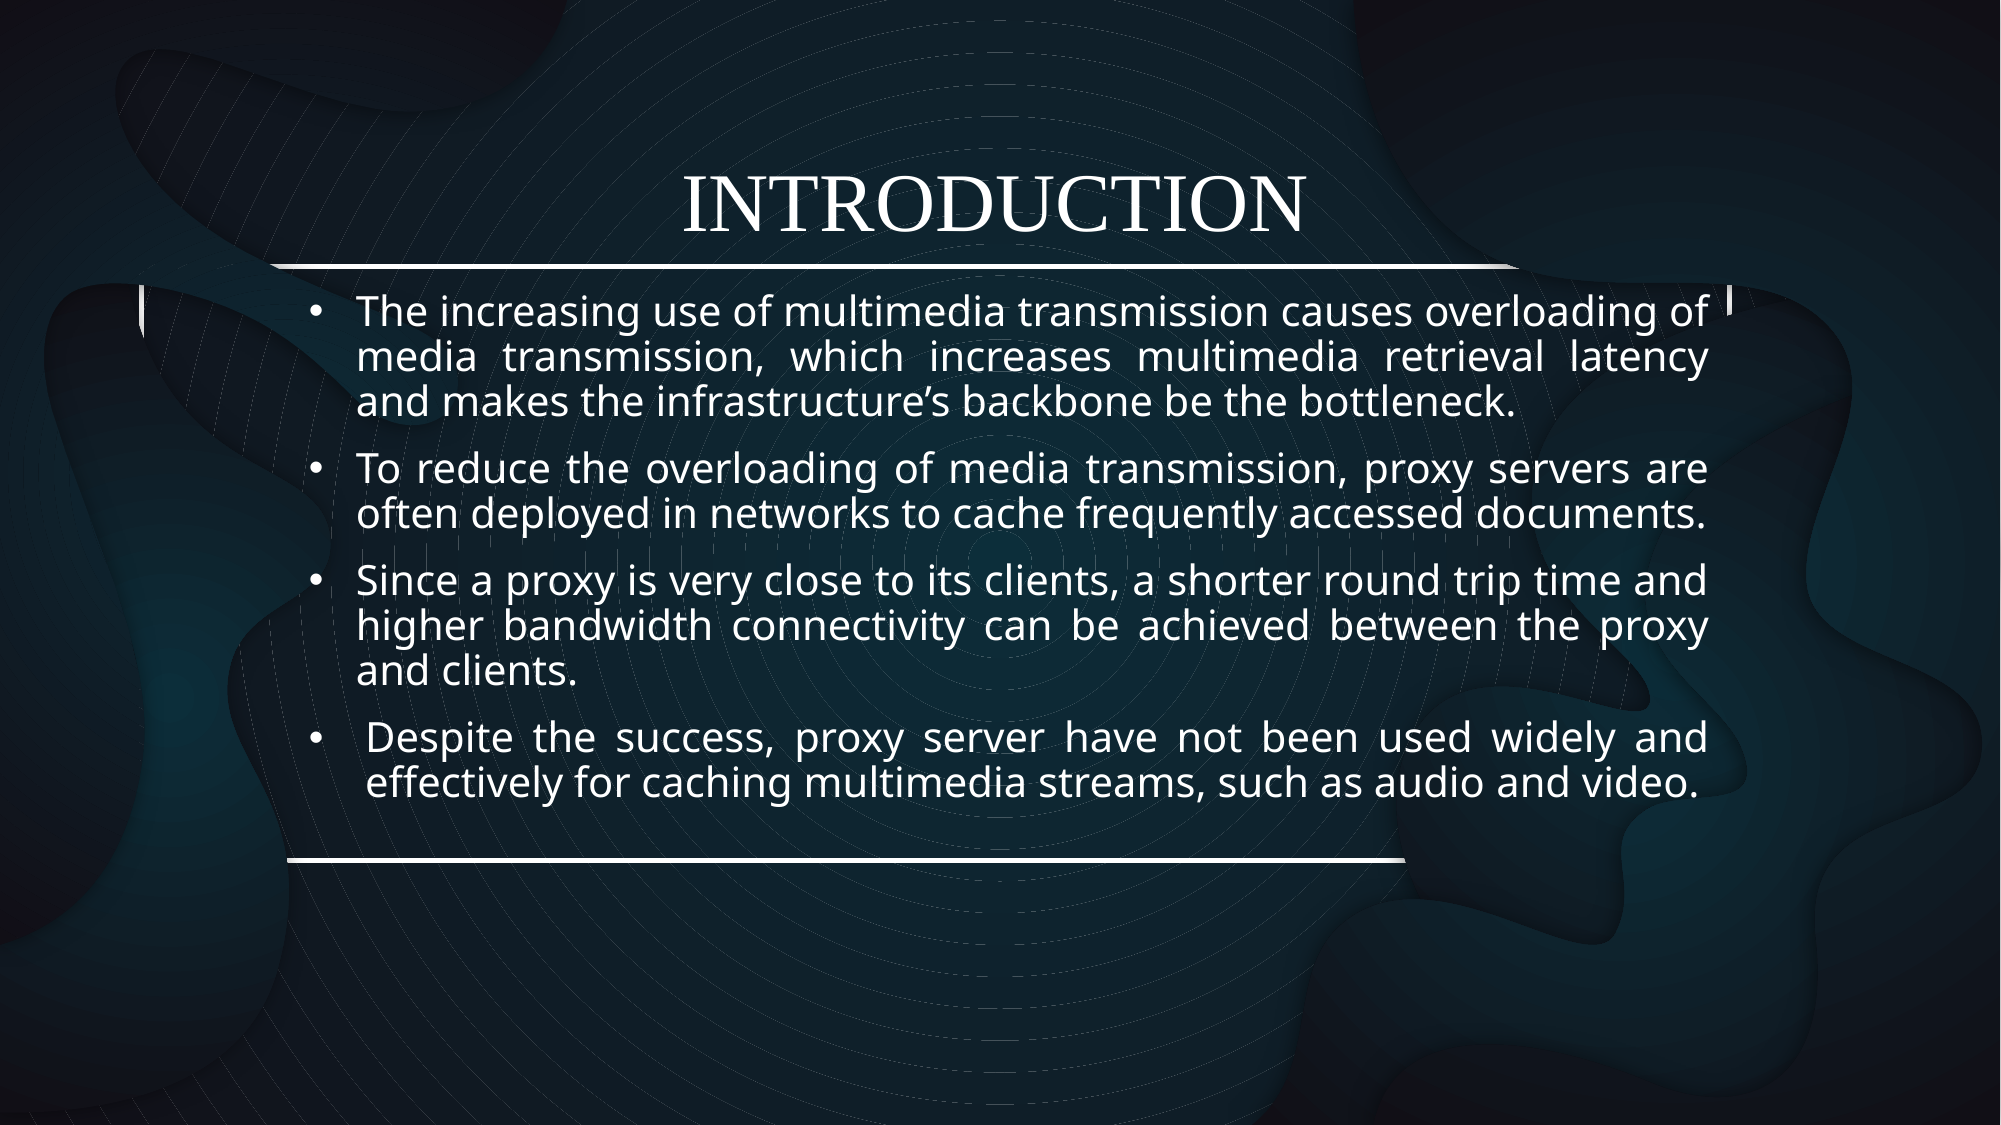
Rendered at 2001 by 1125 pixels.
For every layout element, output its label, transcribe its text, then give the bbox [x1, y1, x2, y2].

title INTRODUCTION [269, 17, 1721, 256]
subtitle The increasing use of multimedia transmission causes overloading of media transmission, which increases multimedia retrieval latency and makes the infrastructure’s backbone be the bottleneck. To reduce the overloading of media transmission, proxy servers are often deployed in networks to cache frequently accessed documents. Since a proxy is very close to its clients, a shorter round trip time and higher bandwidth connectivity can be achieved between the proxy and clients. Despite the success, proxy server have not been used widely and effectively for caching multimedia streams, such as audio and video. [269, 284, 1721, 851]
